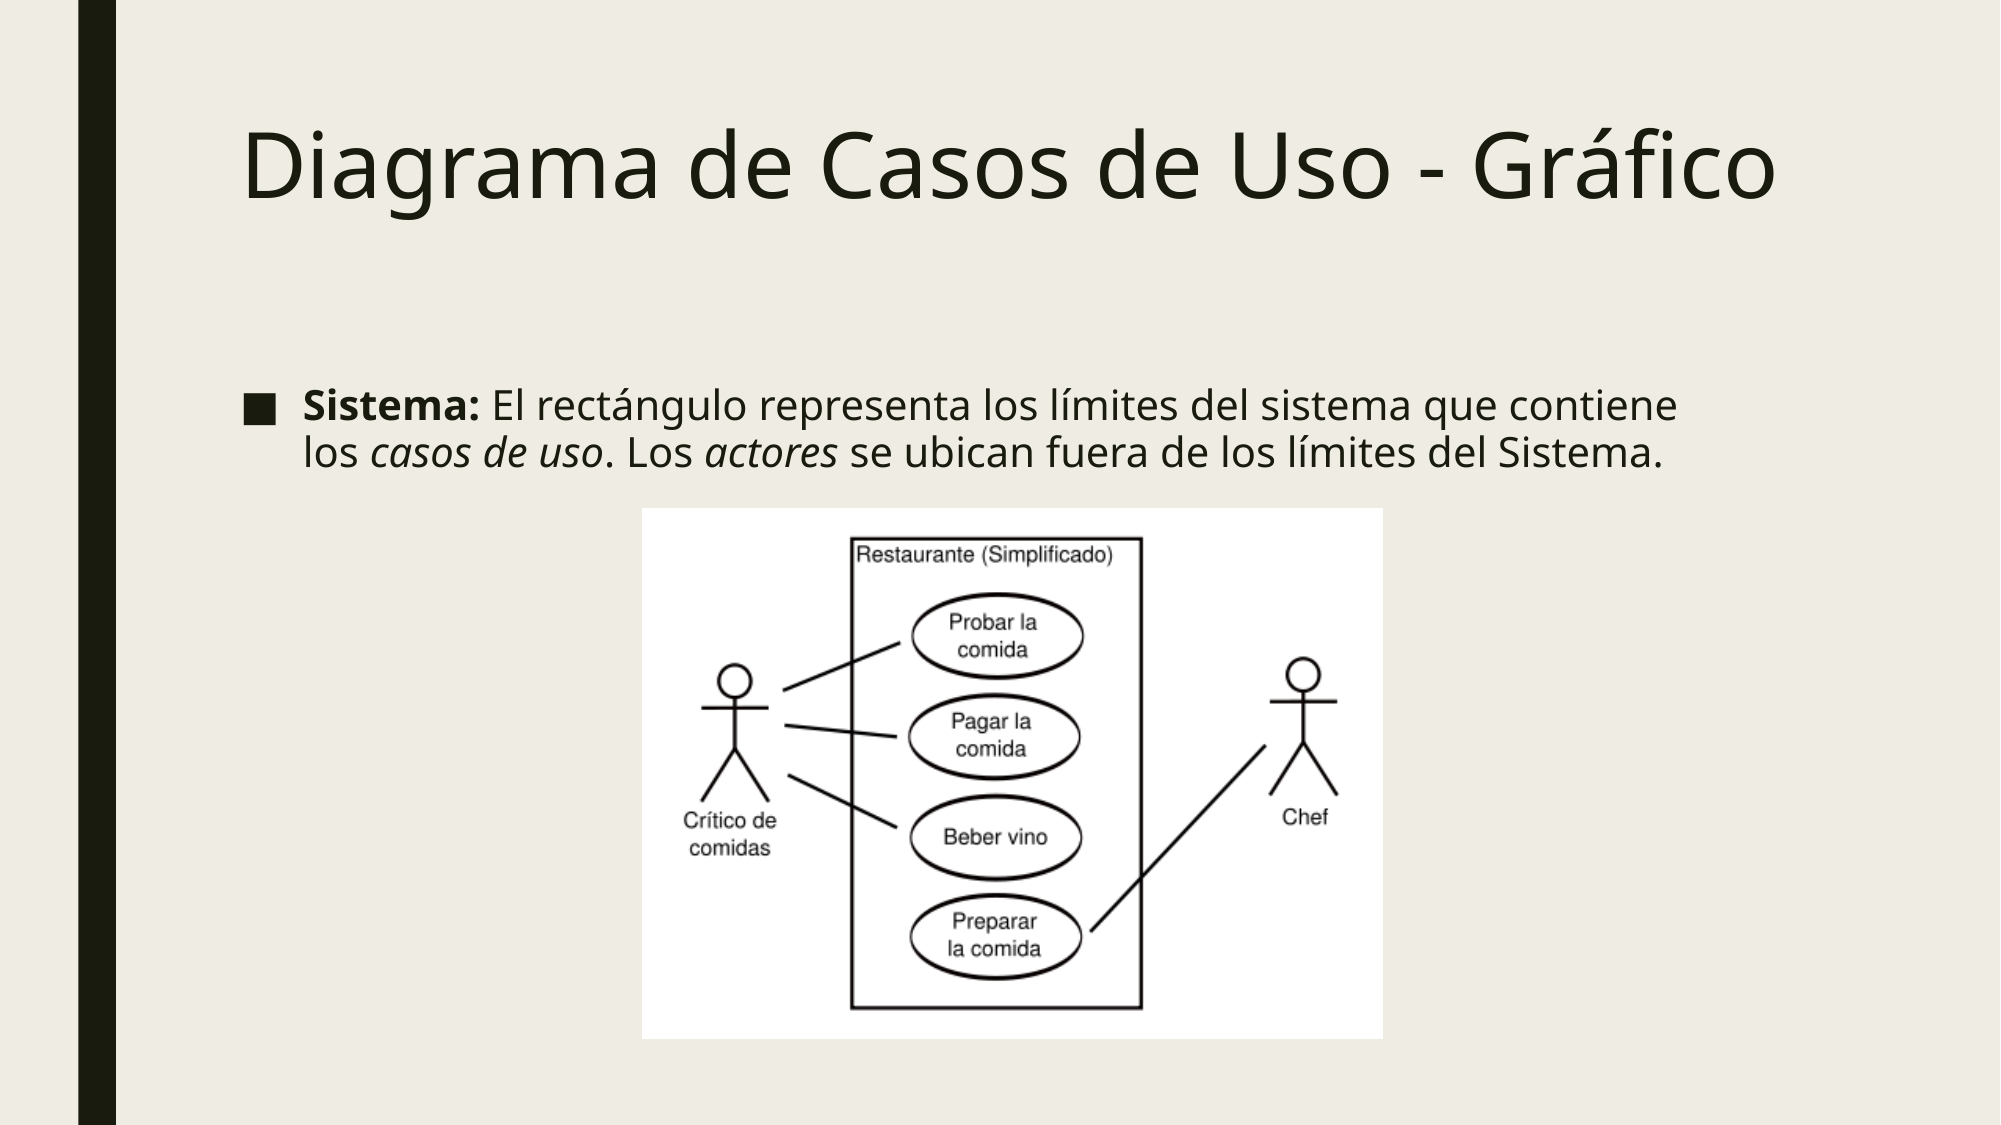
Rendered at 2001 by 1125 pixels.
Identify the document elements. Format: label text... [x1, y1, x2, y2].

picture [642, 508, 1383, 1039]
list Sistema: El rectángulo representa los límites del sistema que contiene los casos de uso. Los actores se ubican fuera de los límites del Sistema. [225, 375, 1800, 963]
title Diagrama de Casos de Uso - Gráfico [225, 112, 1800, 237]
